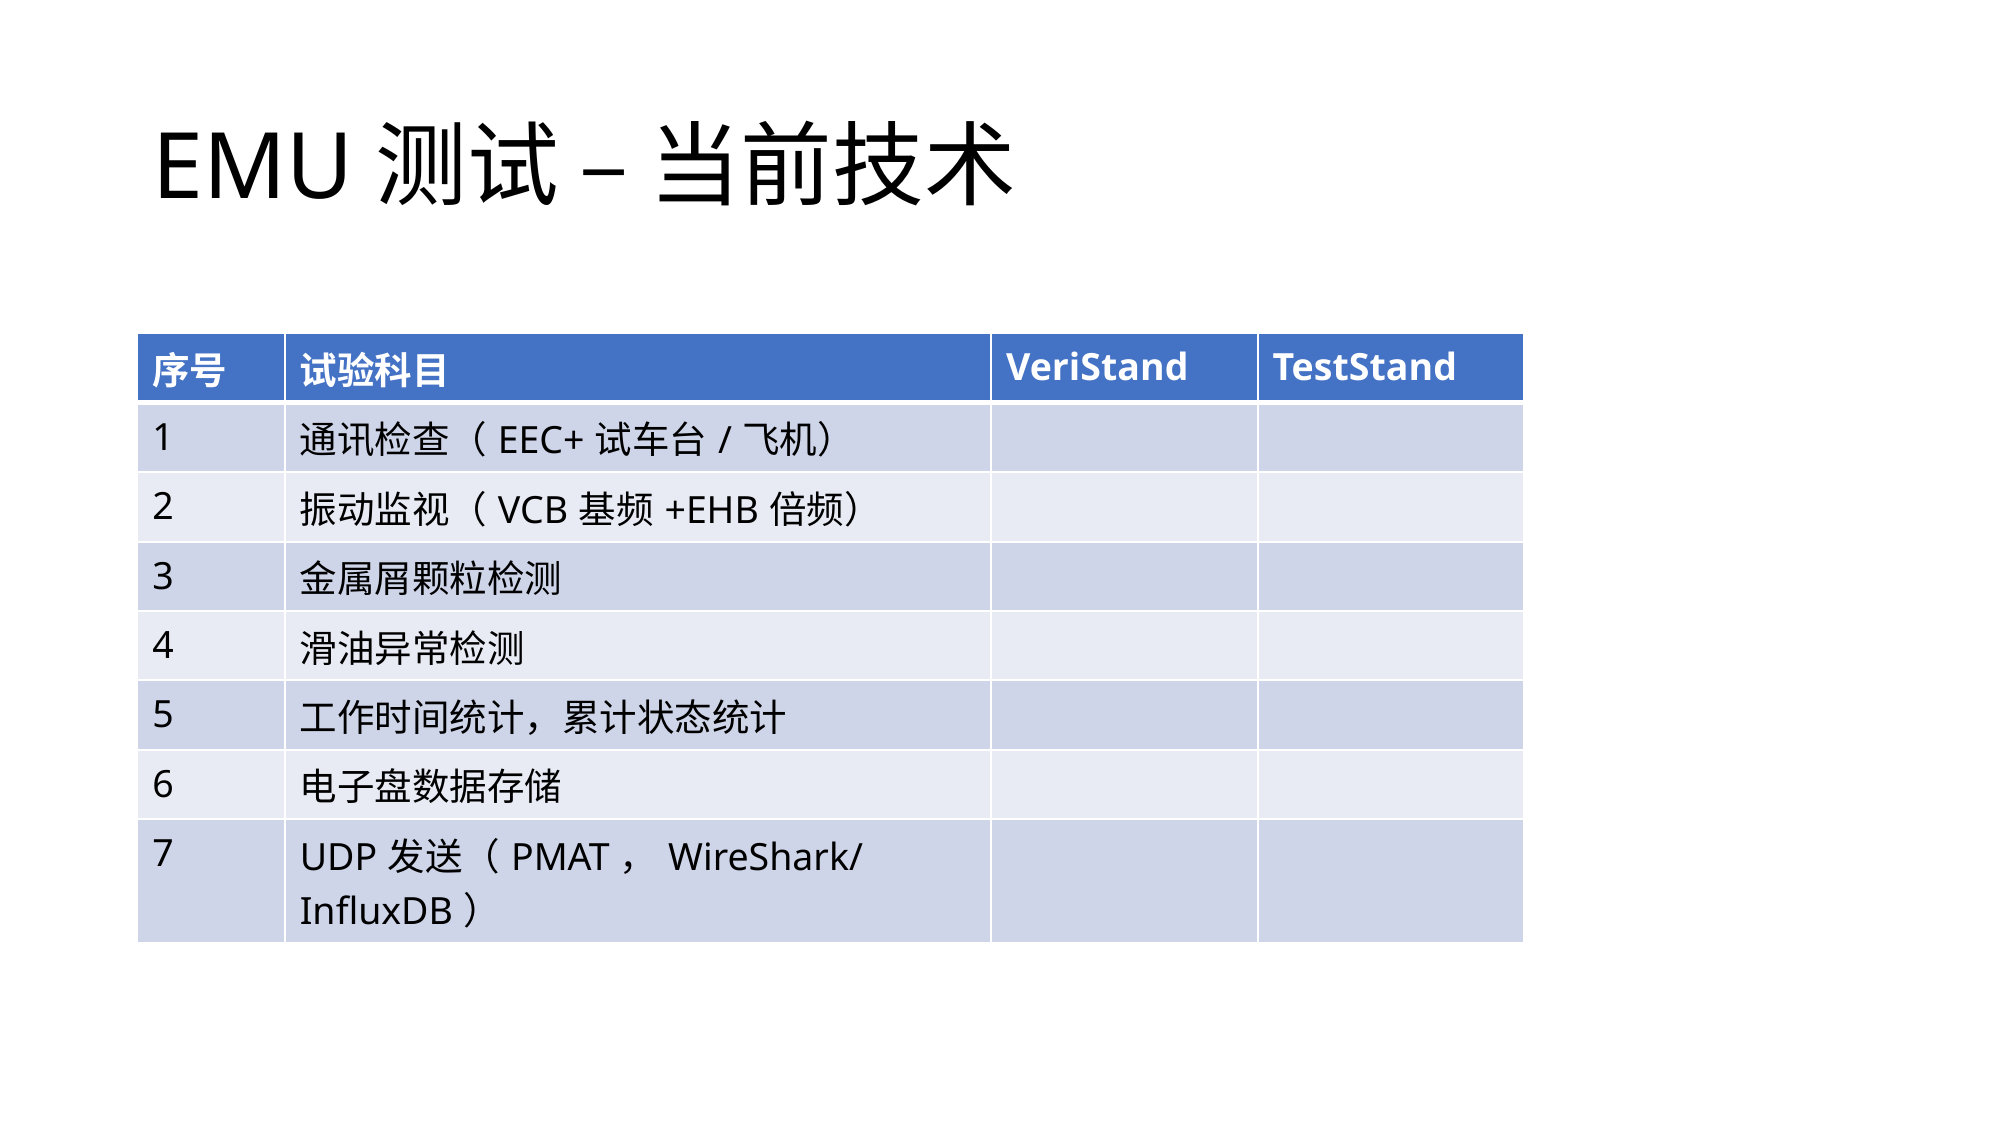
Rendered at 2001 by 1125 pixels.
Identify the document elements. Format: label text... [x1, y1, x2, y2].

table_cell [1259, 612, 1523, 679]
table_cell [1259, 473, 1523, 541]
table_cell [1259, 543, 1523, 610]
table_cell 4 [138, 612, 284, 679]
table_cell [992, 751, 1257, 818]
table_cell 滑油异常检测 [286, 612, 990, 679]
table_header VeriStand [992, 334, 1257, 400]
table_cell UDP发送（PMAT，WireShark/InfluxDB） [286, 820, 990, 942]
table_cell 振动监视（VCB基频+EHB倍频） [286, 473, 990, 541]
table_cell 通讯检查（EEC+试车台/飞机） [286, 405, 990, 471]
table_cell 金属屑颗粒检测 [286, 543, 990, 610]
table_cell 电子盘数据存储 [286, 751, 990, 818]
table_cell [992, 681, 1257, 749]
table_header 序号 [138, 334, 284, 400]
table_cell [992, 820, 1257, 942]
title EMU测试 – 当前技术 [137, 59, 1863, 278]
table_cell [1259, 820, 1523, 942]
table_cell [1259, 681, 1523, 749]
table_cell 2 [138, 473, 284, 541]
table_cell 6 [138, 751, 284, 818]
table_cell 工作时间统计，累计状态统计 [286, 681, 990, 749]
table_cell 5 [138, 681, 284, 749]
table_header 试验科目 [286, 334, 990, 400]
table_cell 1 [138, 405, 284, 471]
table_cell [992, 612, 1257, 679]
table_cell [1259, 405, 1523, 471]
table_cell 3 [138, 543, 284, 610]
table_cell [992, 473, 1257, 541]
table_cell 7 [138, 820, 284, 942]
table_cell [992, 543, 1257, 610]
table_cell [992, 405, 1257, 471]
table_cell [1259, 751, 1523, 818]
table_header TestStand [1259, 334, 1523, 400]
